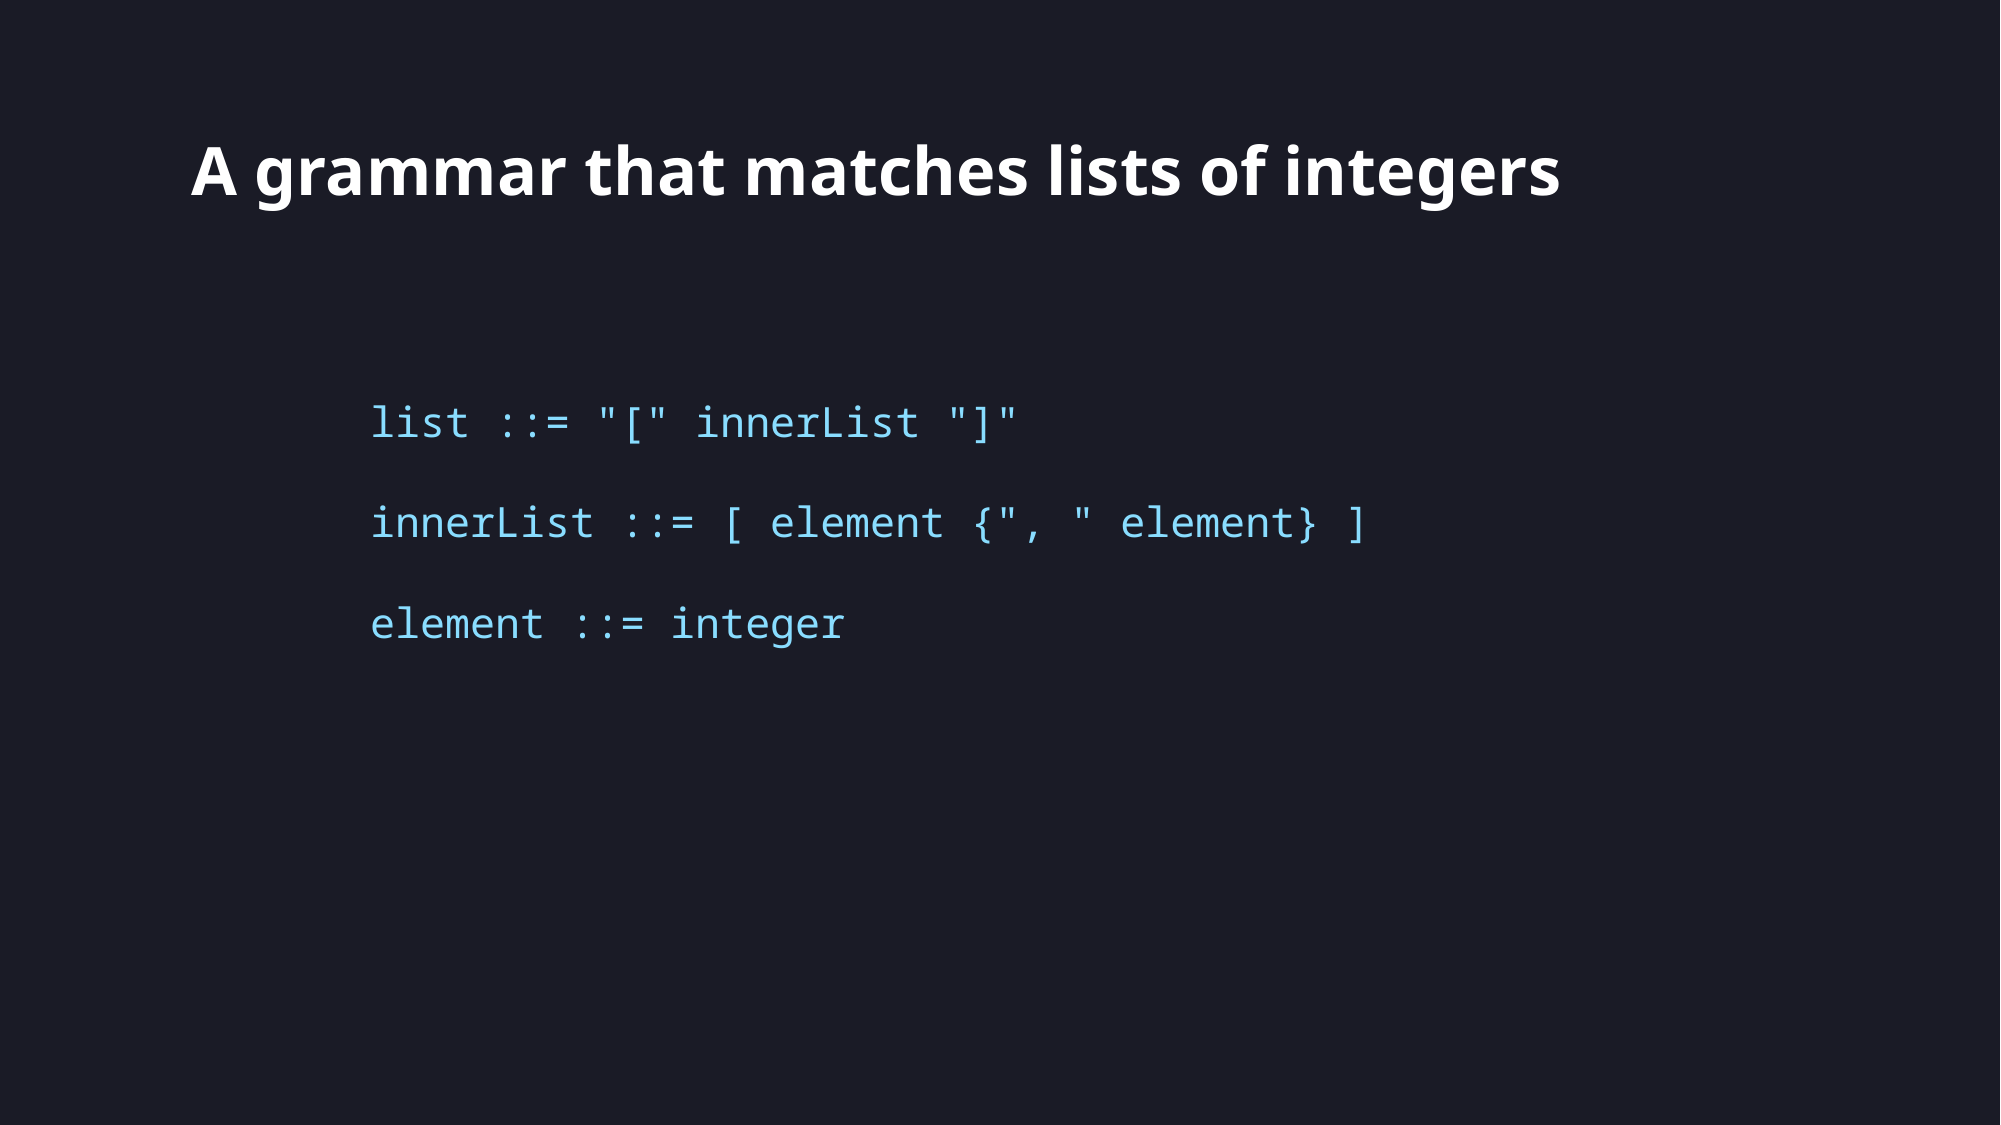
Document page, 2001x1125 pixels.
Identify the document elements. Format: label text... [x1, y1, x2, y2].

title A grammar that matches lists of integers [176, 84, 1809, 217]
text_box list ::= "[" innerList "]" innerList ::= [ element {", " element} ] element ::= integer [355, 388, 1448, 654]
